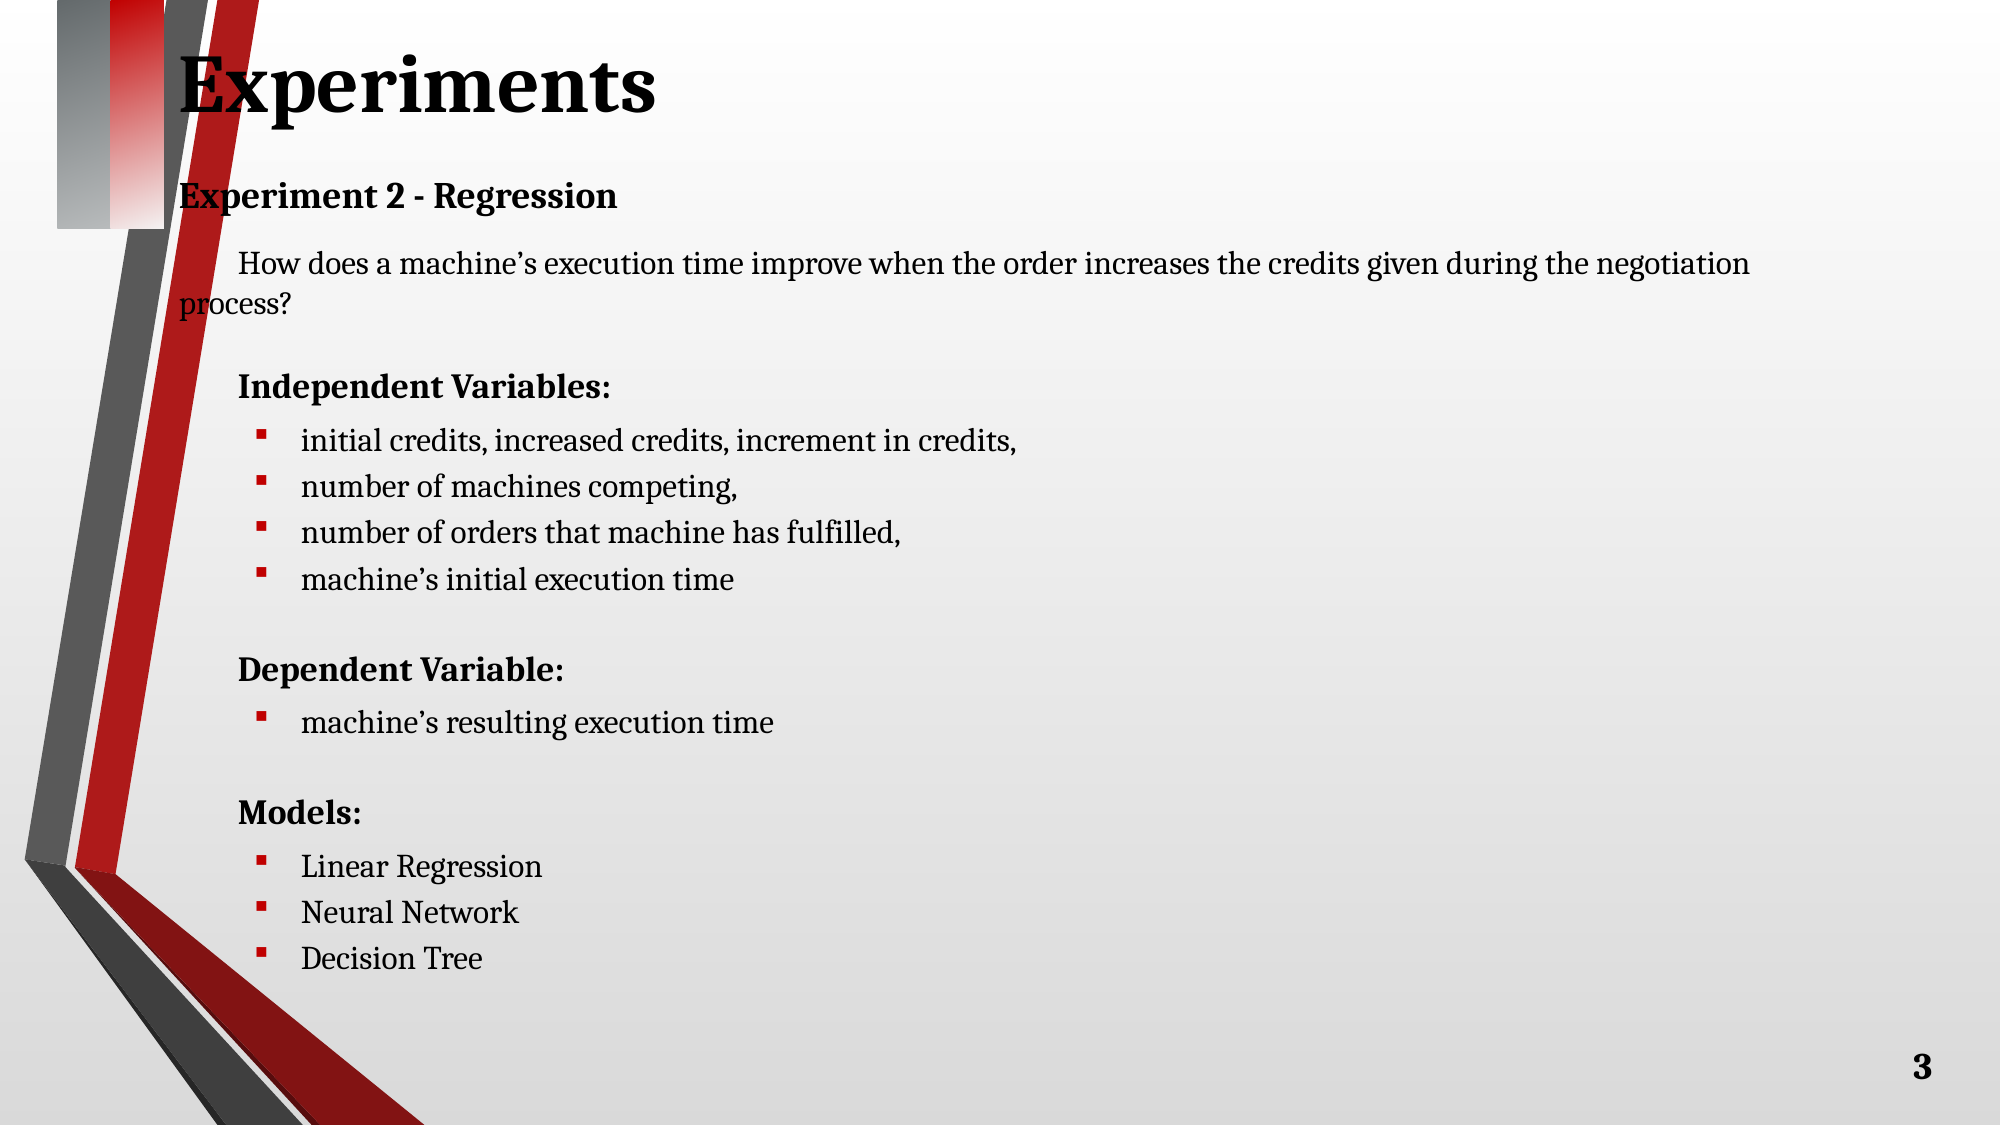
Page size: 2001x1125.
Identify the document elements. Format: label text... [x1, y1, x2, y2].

text_box Experiment 2 - Regression How does a machine’s execution time improve when the order increases the credits given during the negotiation process? Independent Variables: initial credits, increased credits, increment in credits, number of machines competing, number of orders that machine has fulfilled, machine’s initial execution time Dependent Variable: machine’s resulting execution time Models: Linear Regression Neural Network Decision Tree [163, 155, 1865, 1023]
title Experiments [164, 2, 1356, 155]
text_box 3 [1798, 1034, 1948, 1095]
text_box [110, 0, 164, 229]
text_box [57, 0, 110, 229]
